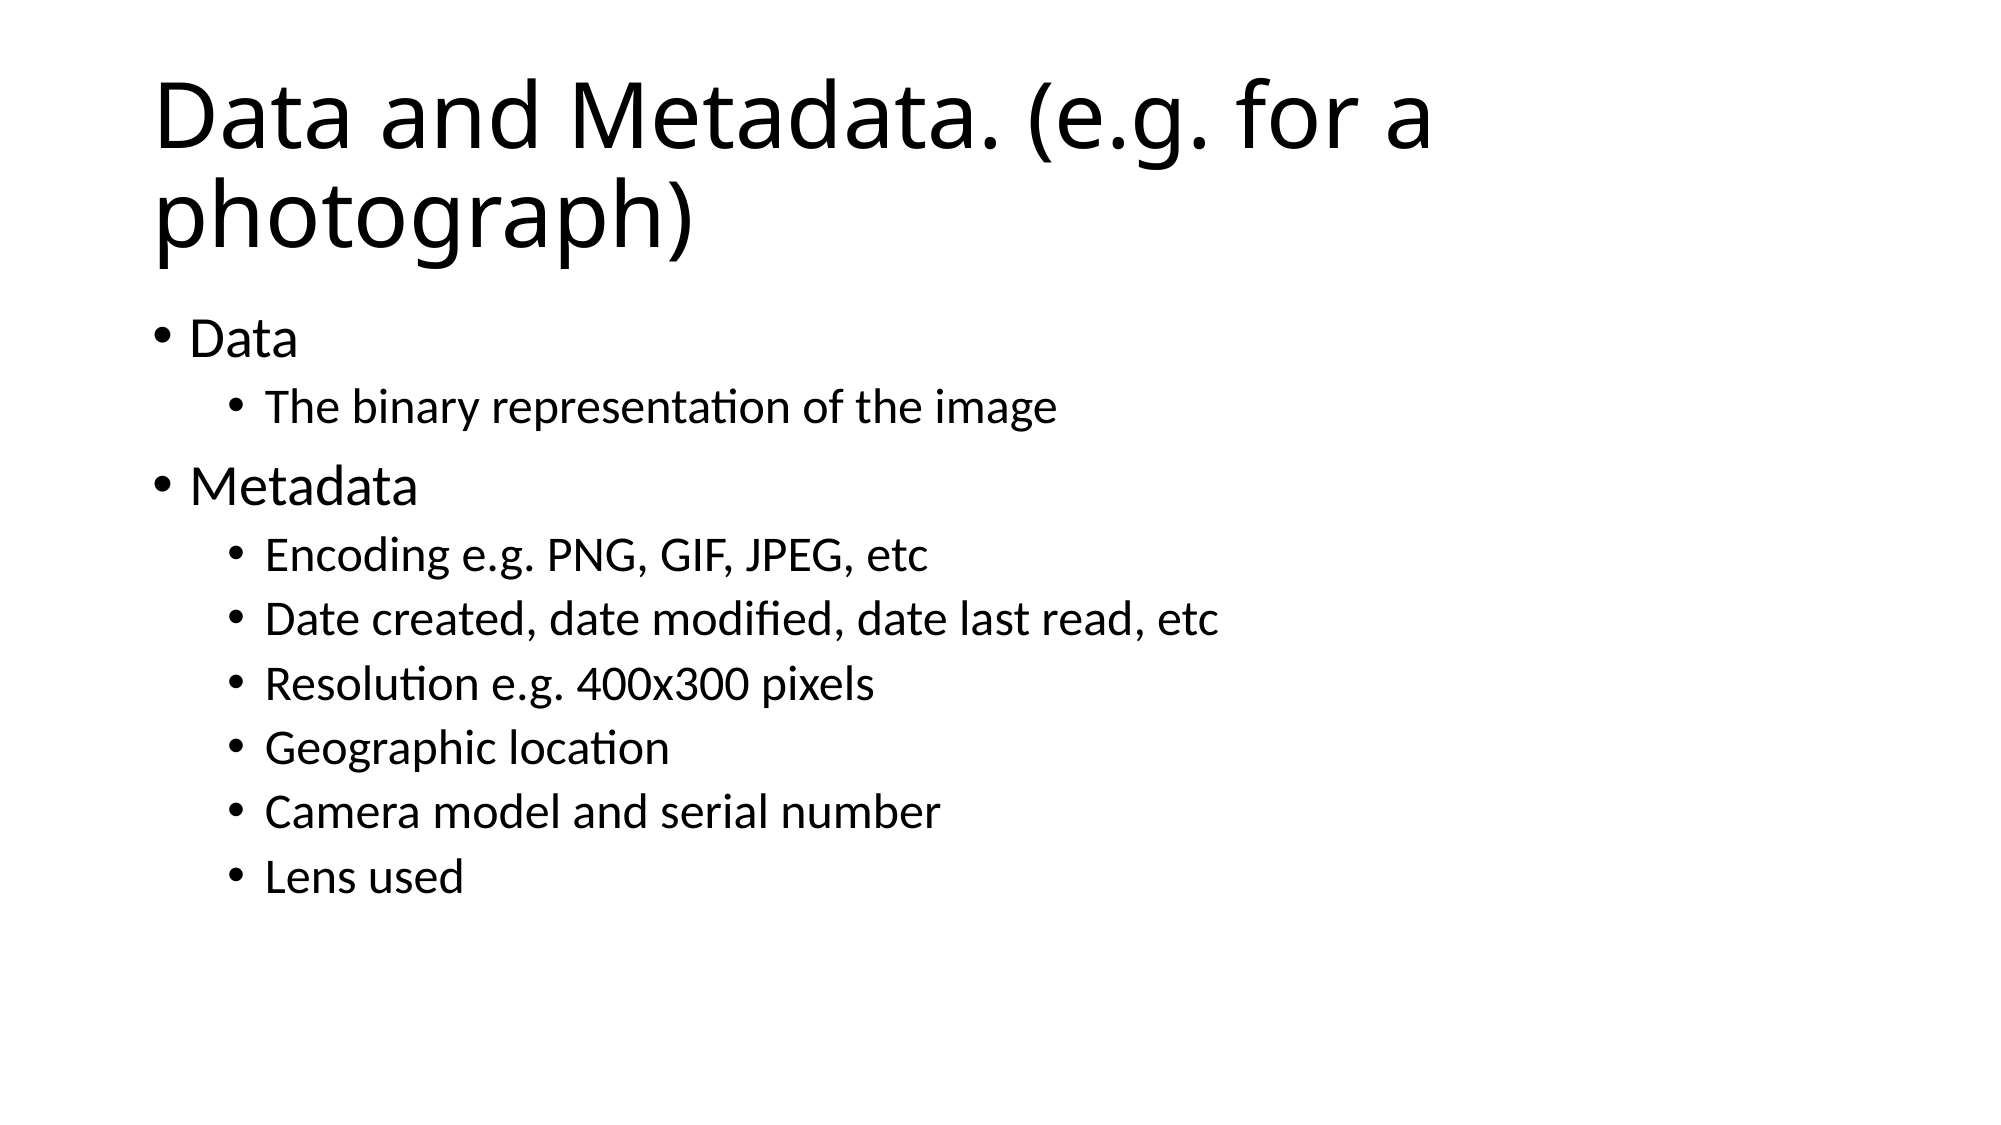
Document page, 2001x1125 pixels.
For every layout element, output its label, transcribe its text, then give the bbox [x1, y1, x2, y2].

list Data The binary representation of the image Metadata Encoding e.g. PNG, GIF, JPEG, etc Date created, date modified, date last read, etc Resolution e.g. 400x300 pixels Geographic location Camera model and serial number Lens used [137, 299, 1863, 1014]
title Data and Metadata. (e.g. for a photograph) [137, 59, 1863, 278]
